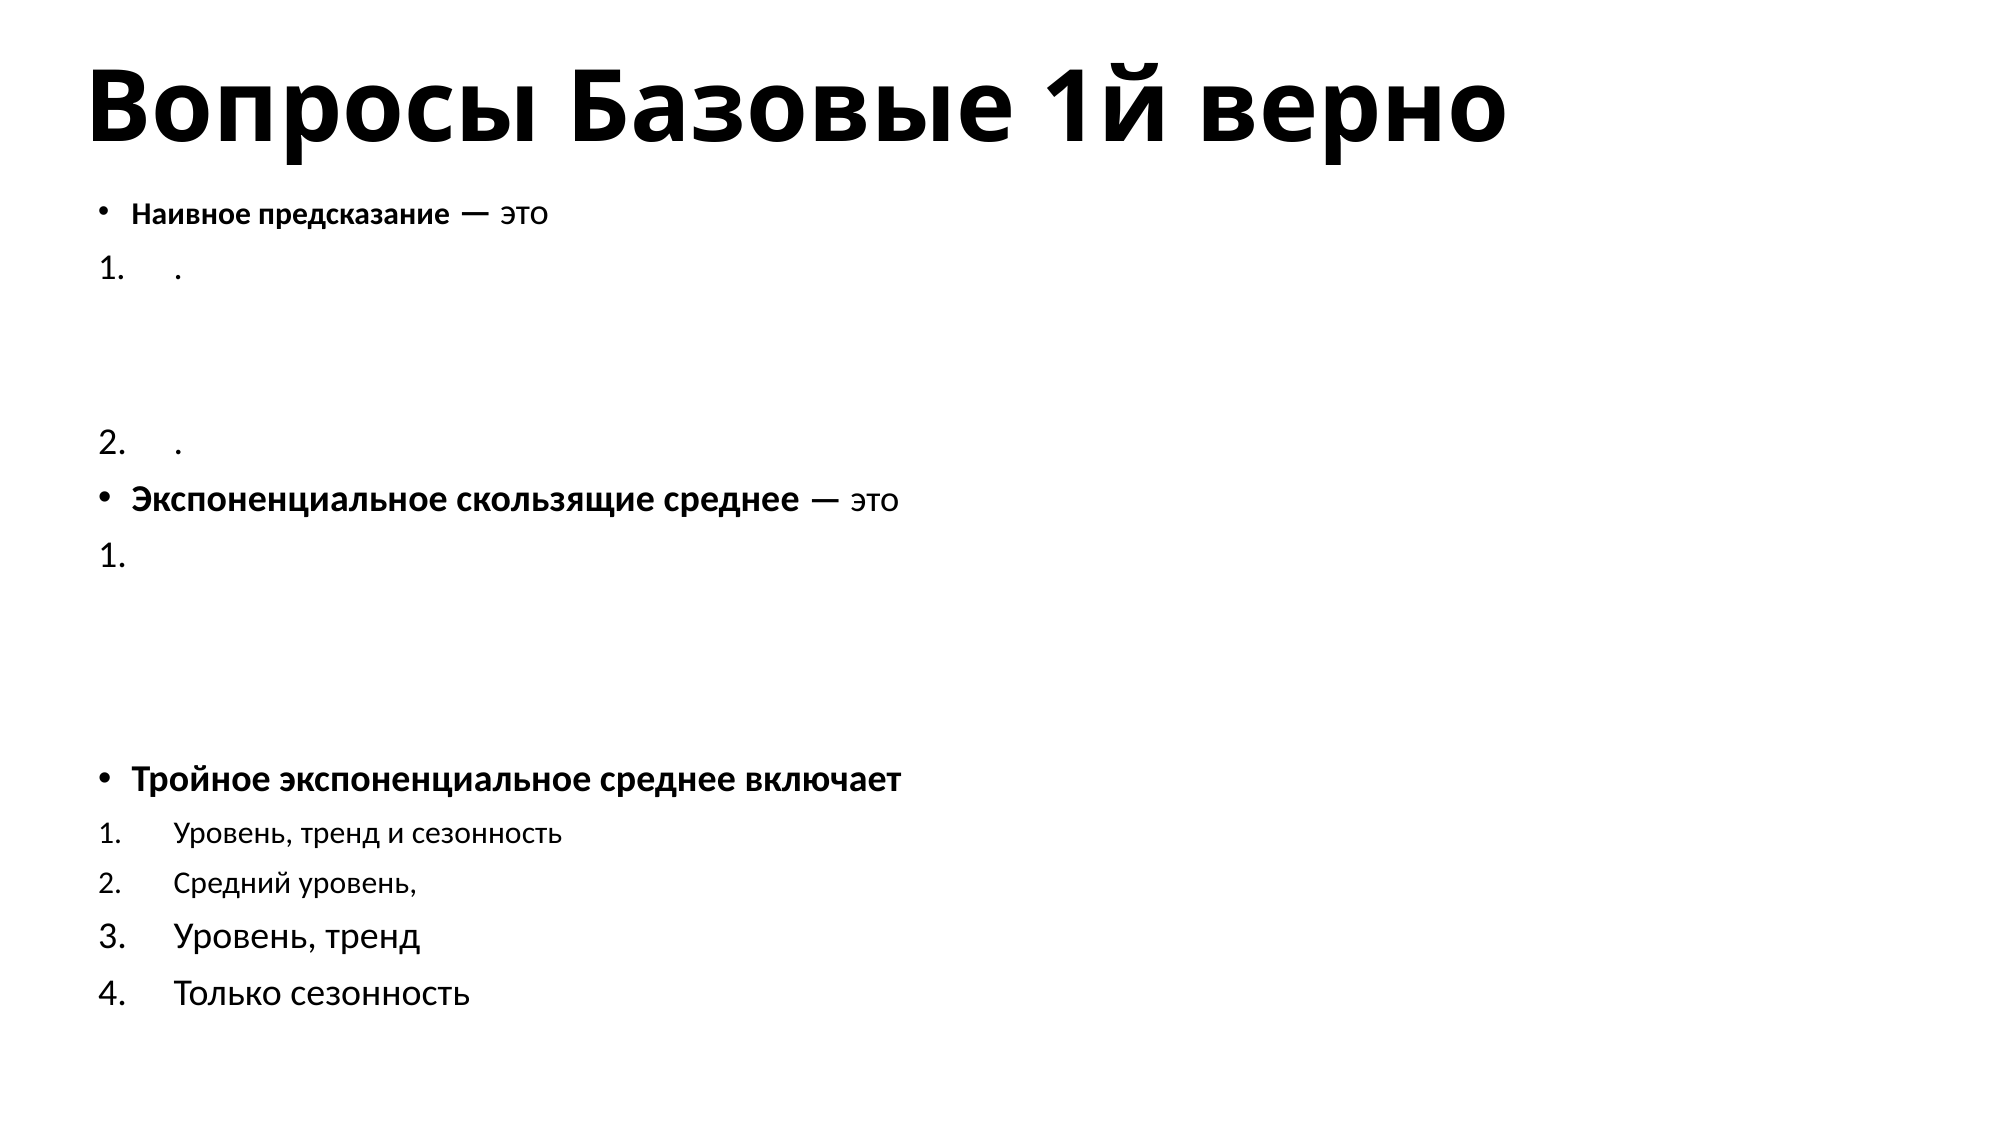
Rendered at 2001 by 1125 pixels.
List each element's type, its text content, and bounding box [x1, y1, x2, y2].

title Вопросы Базовые 1й верно [69, 0, 1795, 218]
